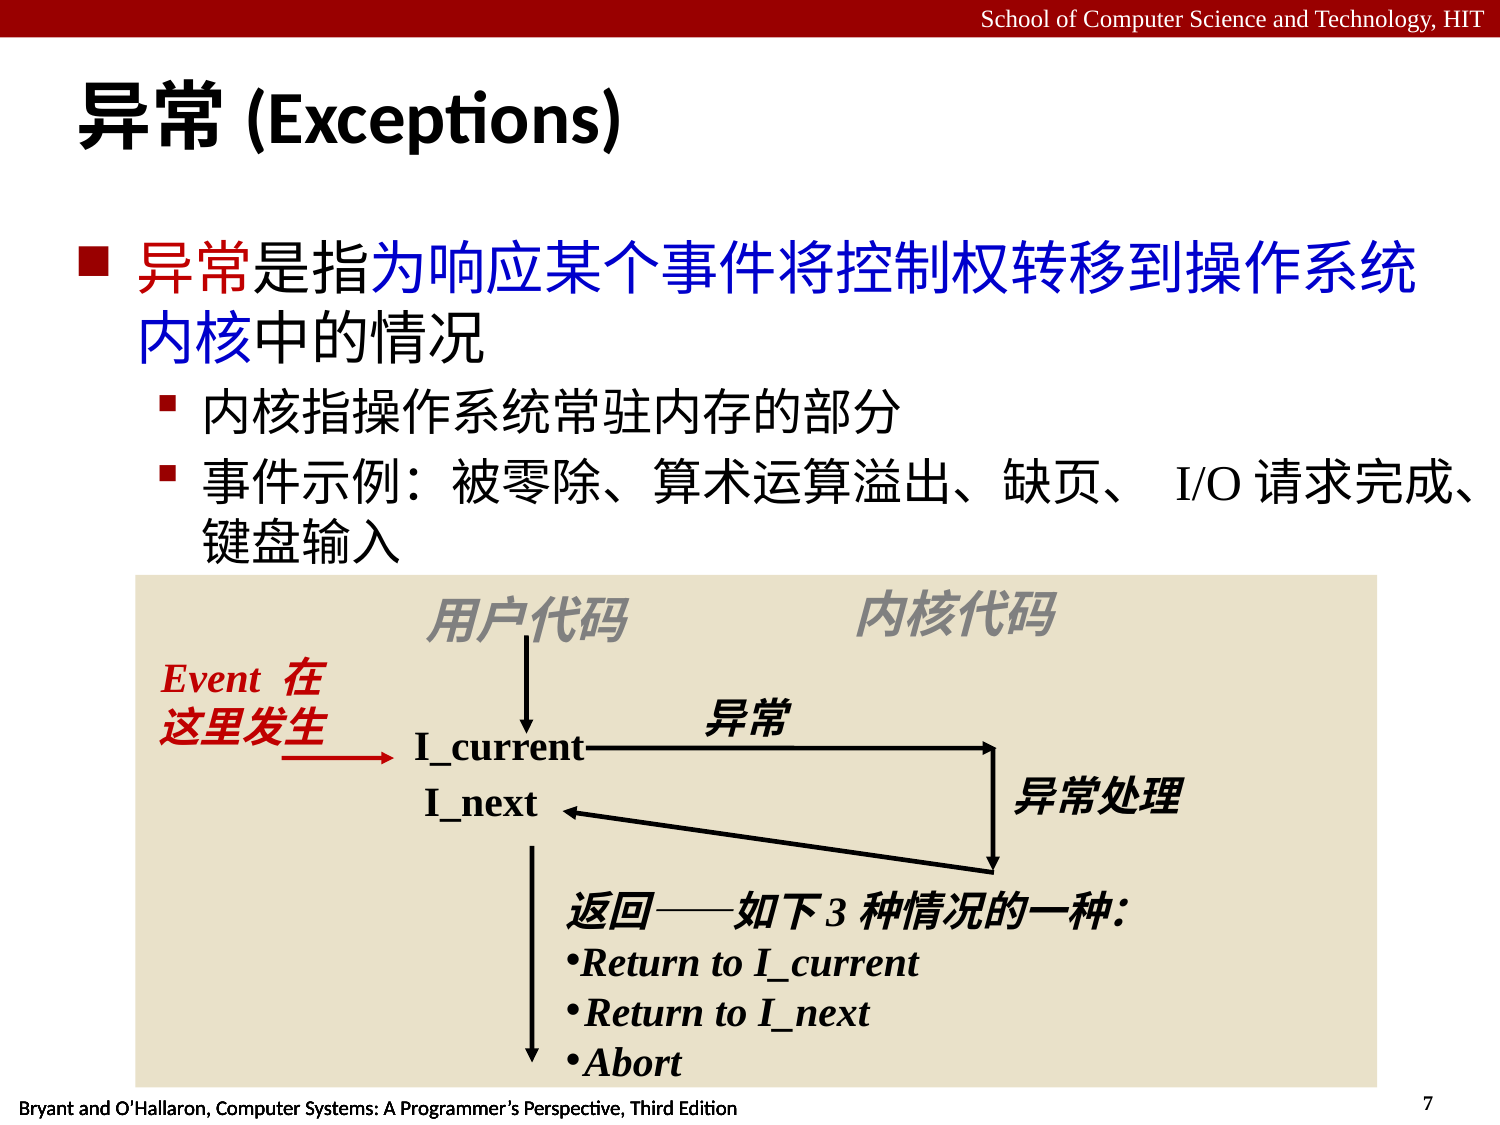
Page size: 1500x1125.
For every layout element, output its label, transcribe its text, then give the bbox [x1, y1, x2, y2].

title 异常(Exceptions) [61, 60, 1488, 187]
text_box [135, 574, 1378, 1095]
list 异常是指为响应某个事件将控制权转移到操作系统内核中的情况 内核指操作系统常驻内存的部分 事件示例：被零除、算术运算溢出、缺页、 I/O请求完成、键盘输入 [64, 223, 1476, 1088]
